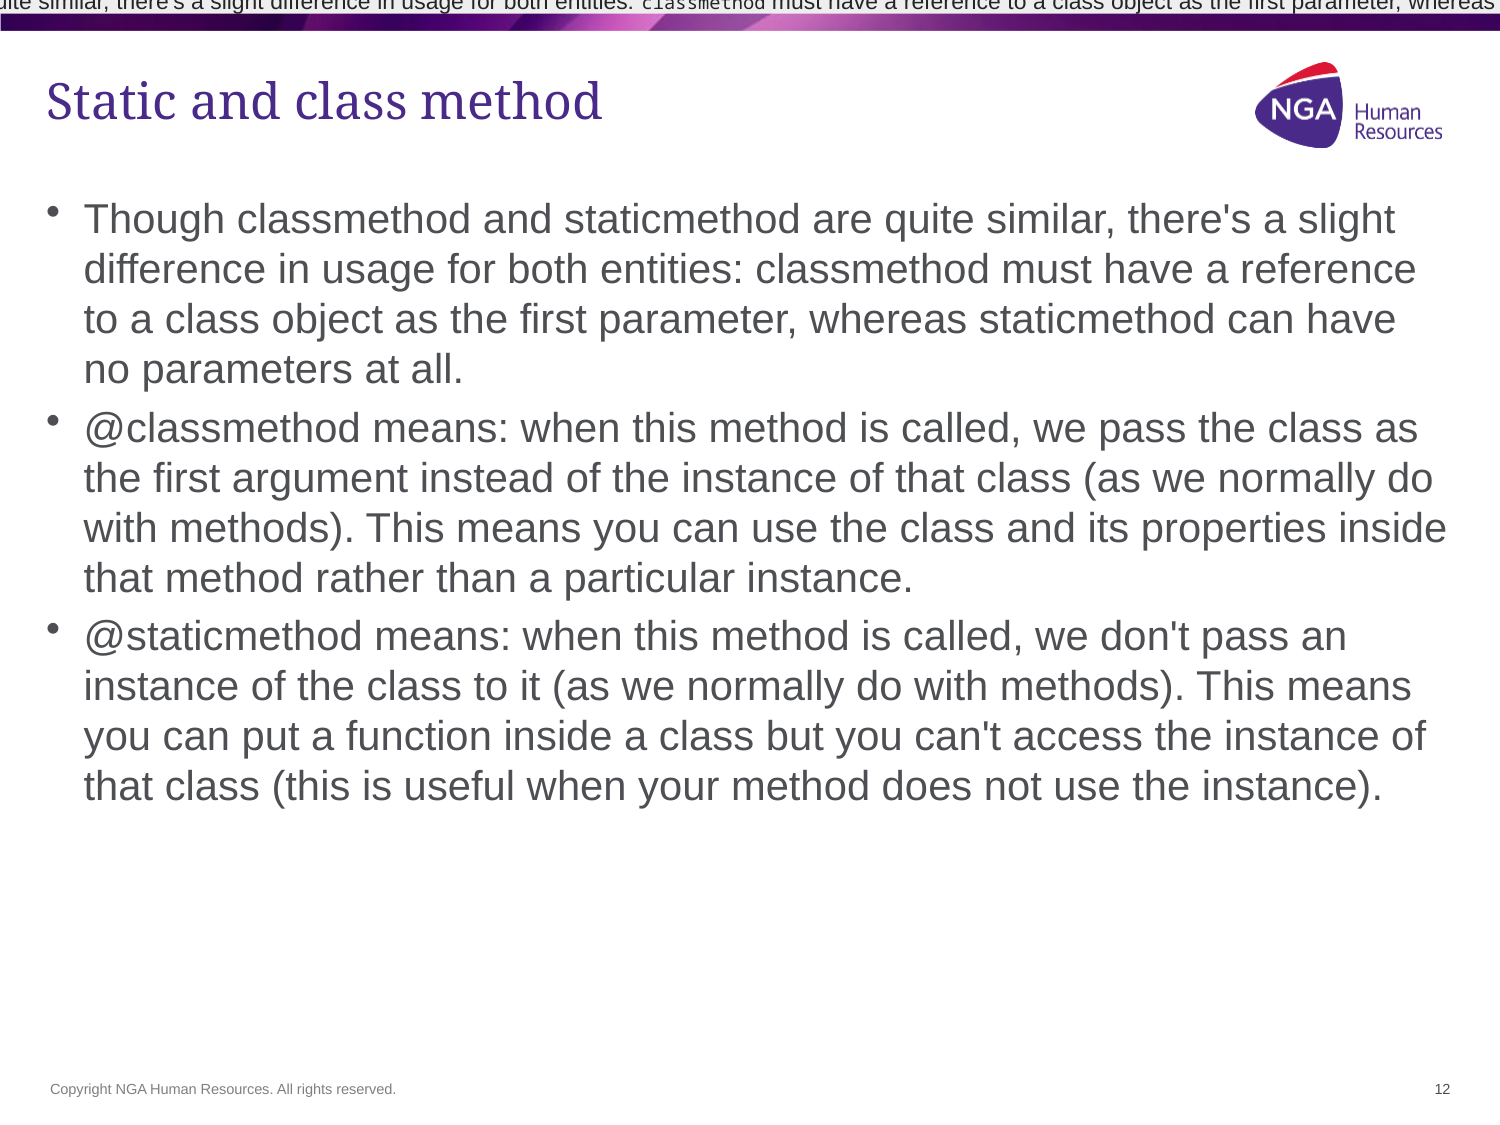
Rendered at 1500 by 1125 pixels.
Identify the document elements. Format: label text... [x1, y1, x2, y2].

slide_number 12 [1387, 1080, 1451, 1098]
text_box Though classmethod and staticmethod are quite similar, there's a slight difference in usage for both entities: classmethod must have a reference to a class object as the first parameter, whereas staticmethod can have no parameters at all. [0, 0, 1500, 14]
picture [2, 14, 1500, 30]
title Static and class method [46, 76, 1216, 131]
list Though classmethod and staticmethod are quite similar, there's a slight difference in usage for both entities: classmethod must have a reference to a class object as the first parameter, whereas staticmethod can have no parameters at all. @classmethod means: when this method is called, we pass the class as the first argument instead of the instance of that class (as we normally do with methods). This means you can use the class and its properties inside that method rather than a particular instance. @staticmethod means: when this method is called, we don't pass an instance of the class to it (as we normally do with methods). This means you can put a function inside a class but you can't access the instance of that class (this is useful when your method does not use the instance). [46, 191, 1452, 1026]
picture [1255, 62, 1442, 148]
